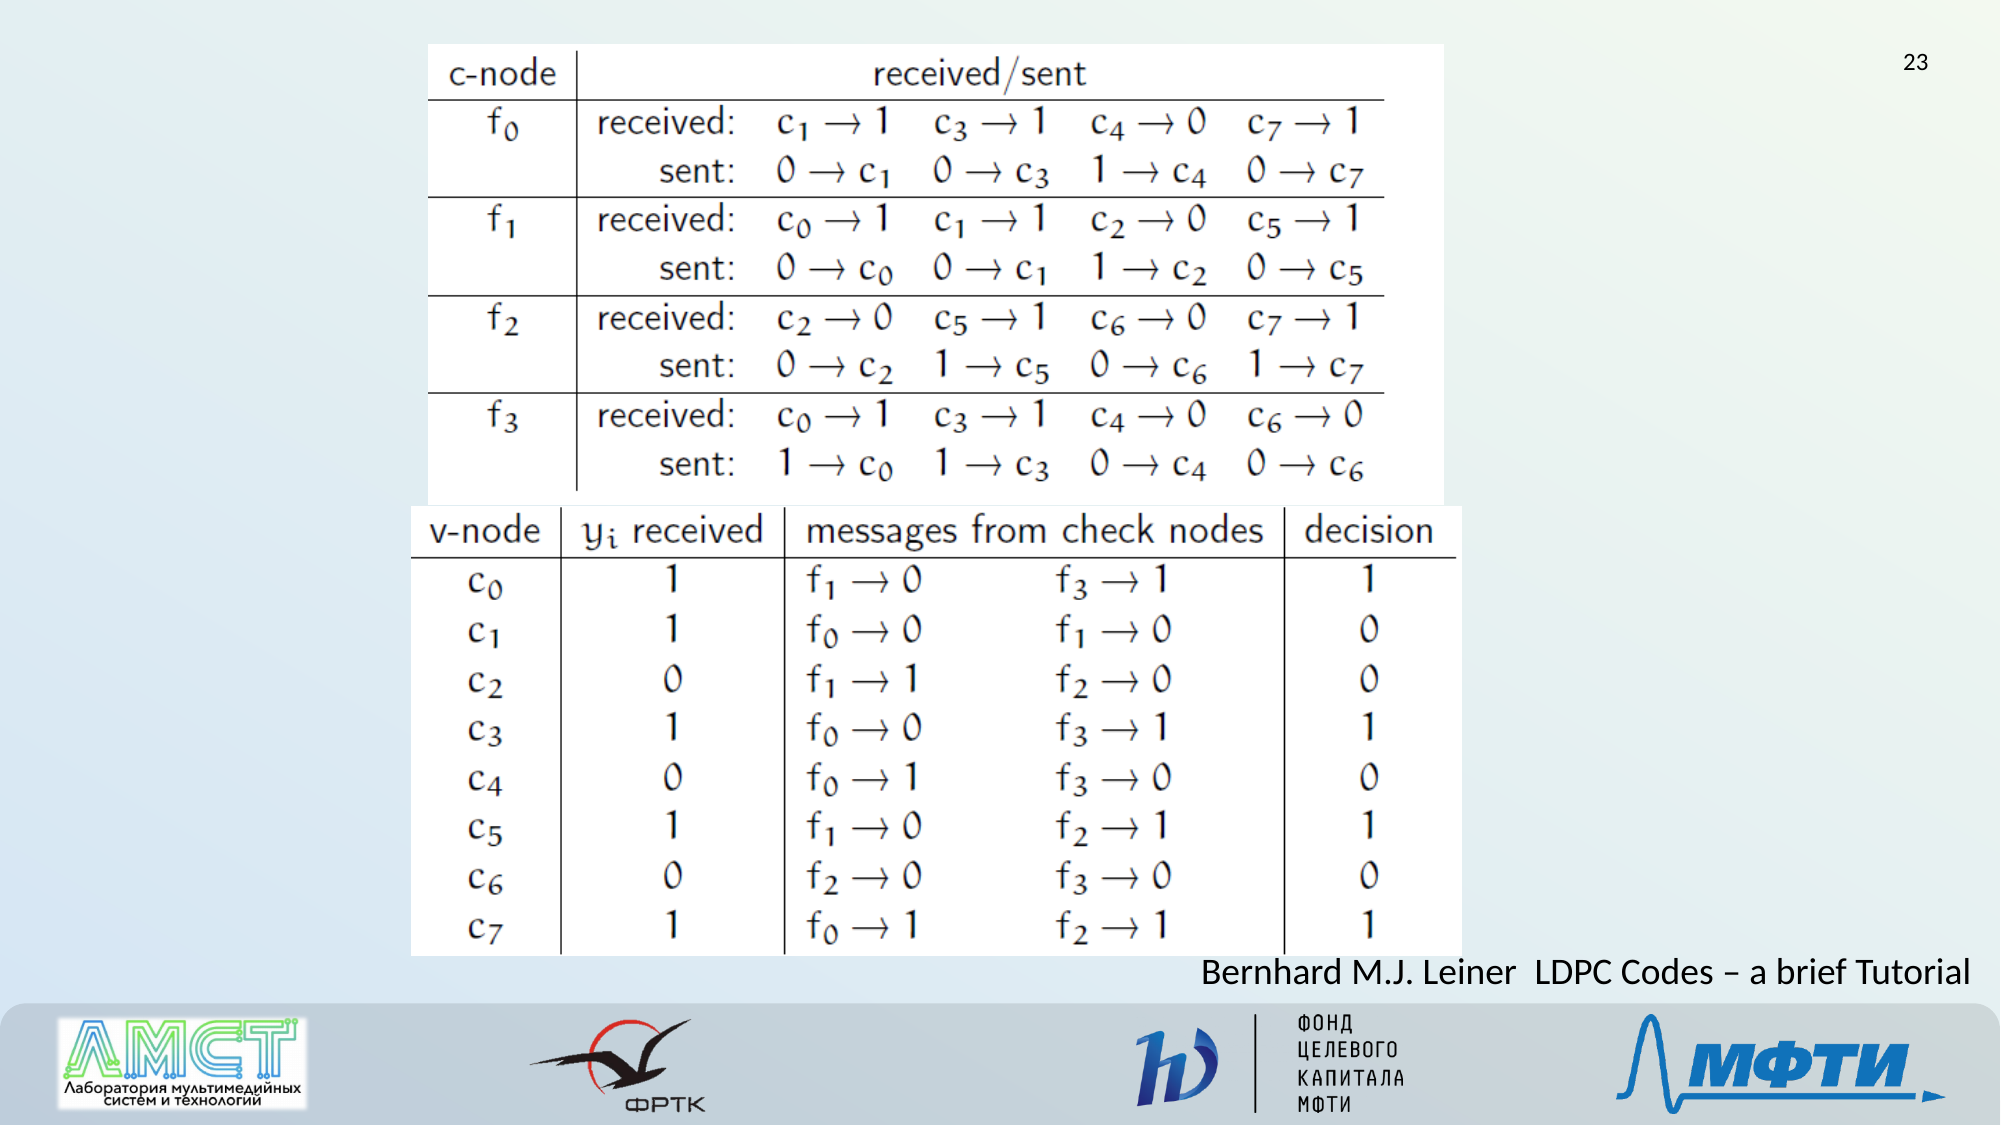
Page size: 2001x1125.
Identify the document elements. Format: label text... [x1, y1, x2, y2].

picture [428, 44, 1444, 505]
picture [411, 506, 1462, 957]
picture [523, 1015, 714, 1113]
picture [1616, 1014, 1946, 1114]
text_box Bernhard M.J. Leiner LDPC Codes – a brief Tutorial [1186, 939, 1996, 1000]
slide_number 23 [1493, 30, 1944, 91]
picture [60, 1020, 304, 1107]
picture [1136, 1014, 1403, 1113]
